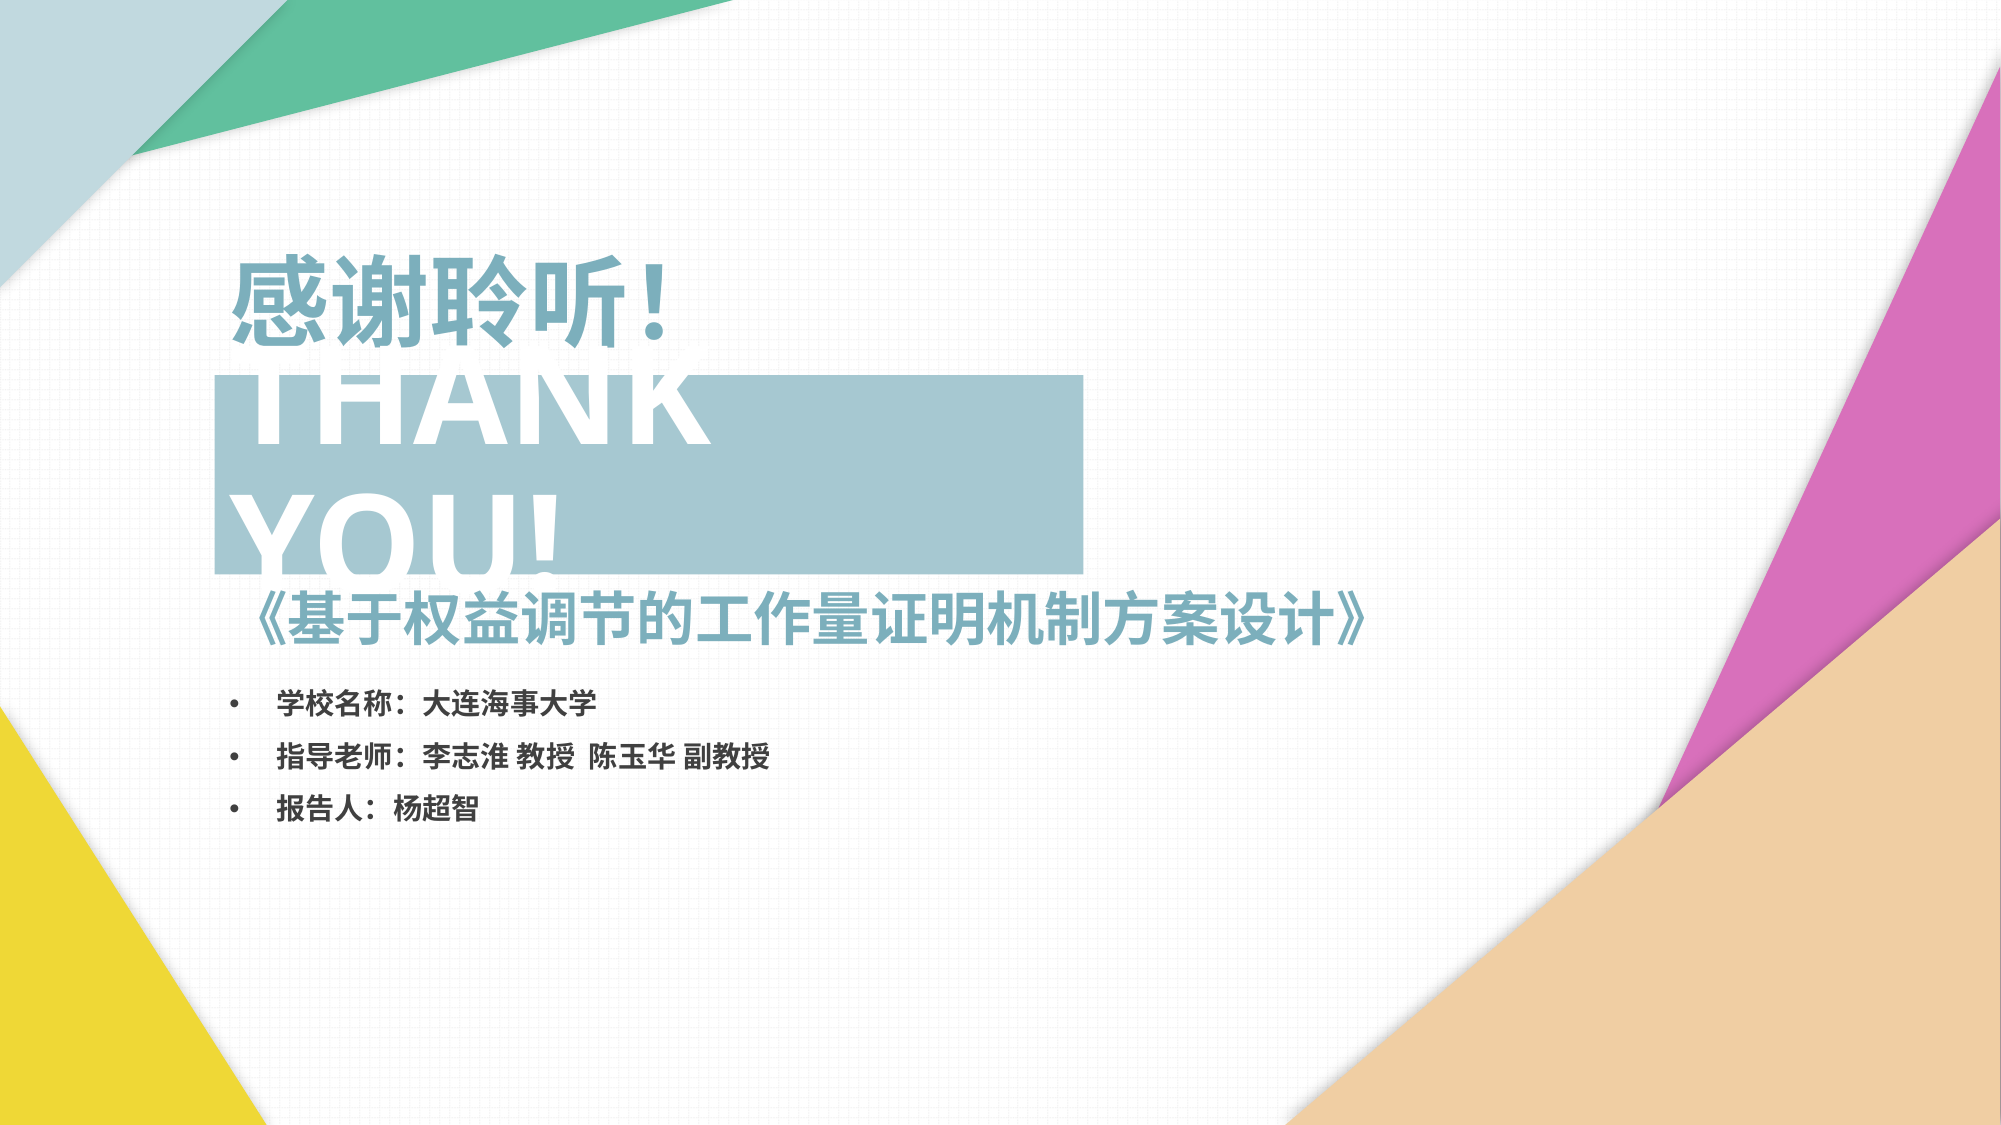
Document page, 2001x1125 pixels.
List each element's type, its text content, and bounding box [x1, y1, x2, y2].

list THANK YOU! [214, 375, 1084, 574]
list 感谢聆听！ [214, 238, 1053, 375]
picture [0, 0, 2001, 1125]
list 学校名称：大连海事大学 指导老师：李志淮 教授 陈玉华 副教授 报告人：杨超智 [214, 682, 1053, 931]
list 《基于权益调节的工作量证明机制方案设计》 [214, 574, 1845, 670]
